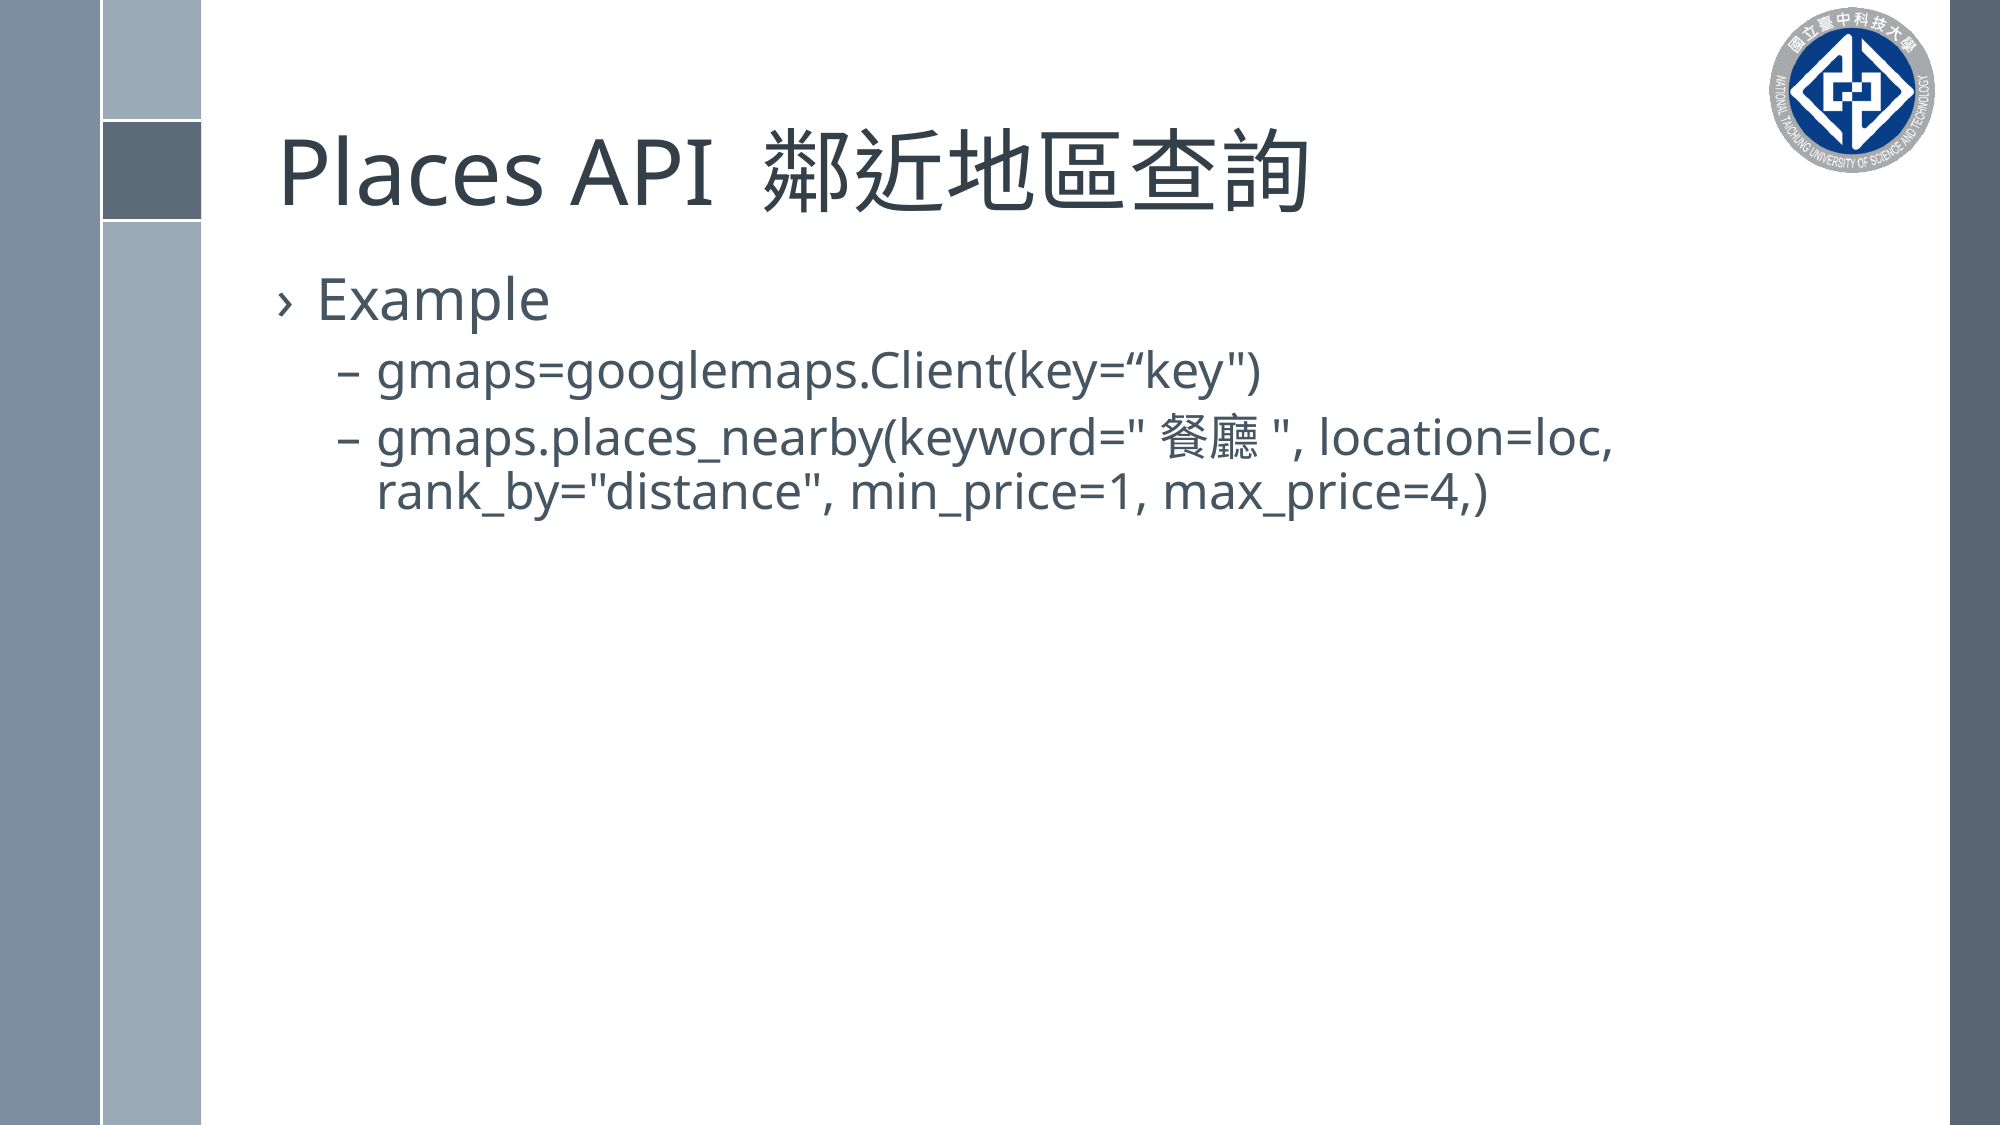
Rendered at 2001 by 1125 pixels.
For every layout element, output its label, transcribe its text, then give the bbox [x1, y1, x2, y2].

list Example gmaps=googlemaps.Client(key=“key") gmaps.places_nearby(keyword="餐廳", location=loc, rank_by="distance", min_price=1, max_price=4,) [261, 262, 1867, 1013]
picture [1769, 7, 1935, 173]
title Places API 鄰近地區查詢 [261, 29, 1867, 233]
